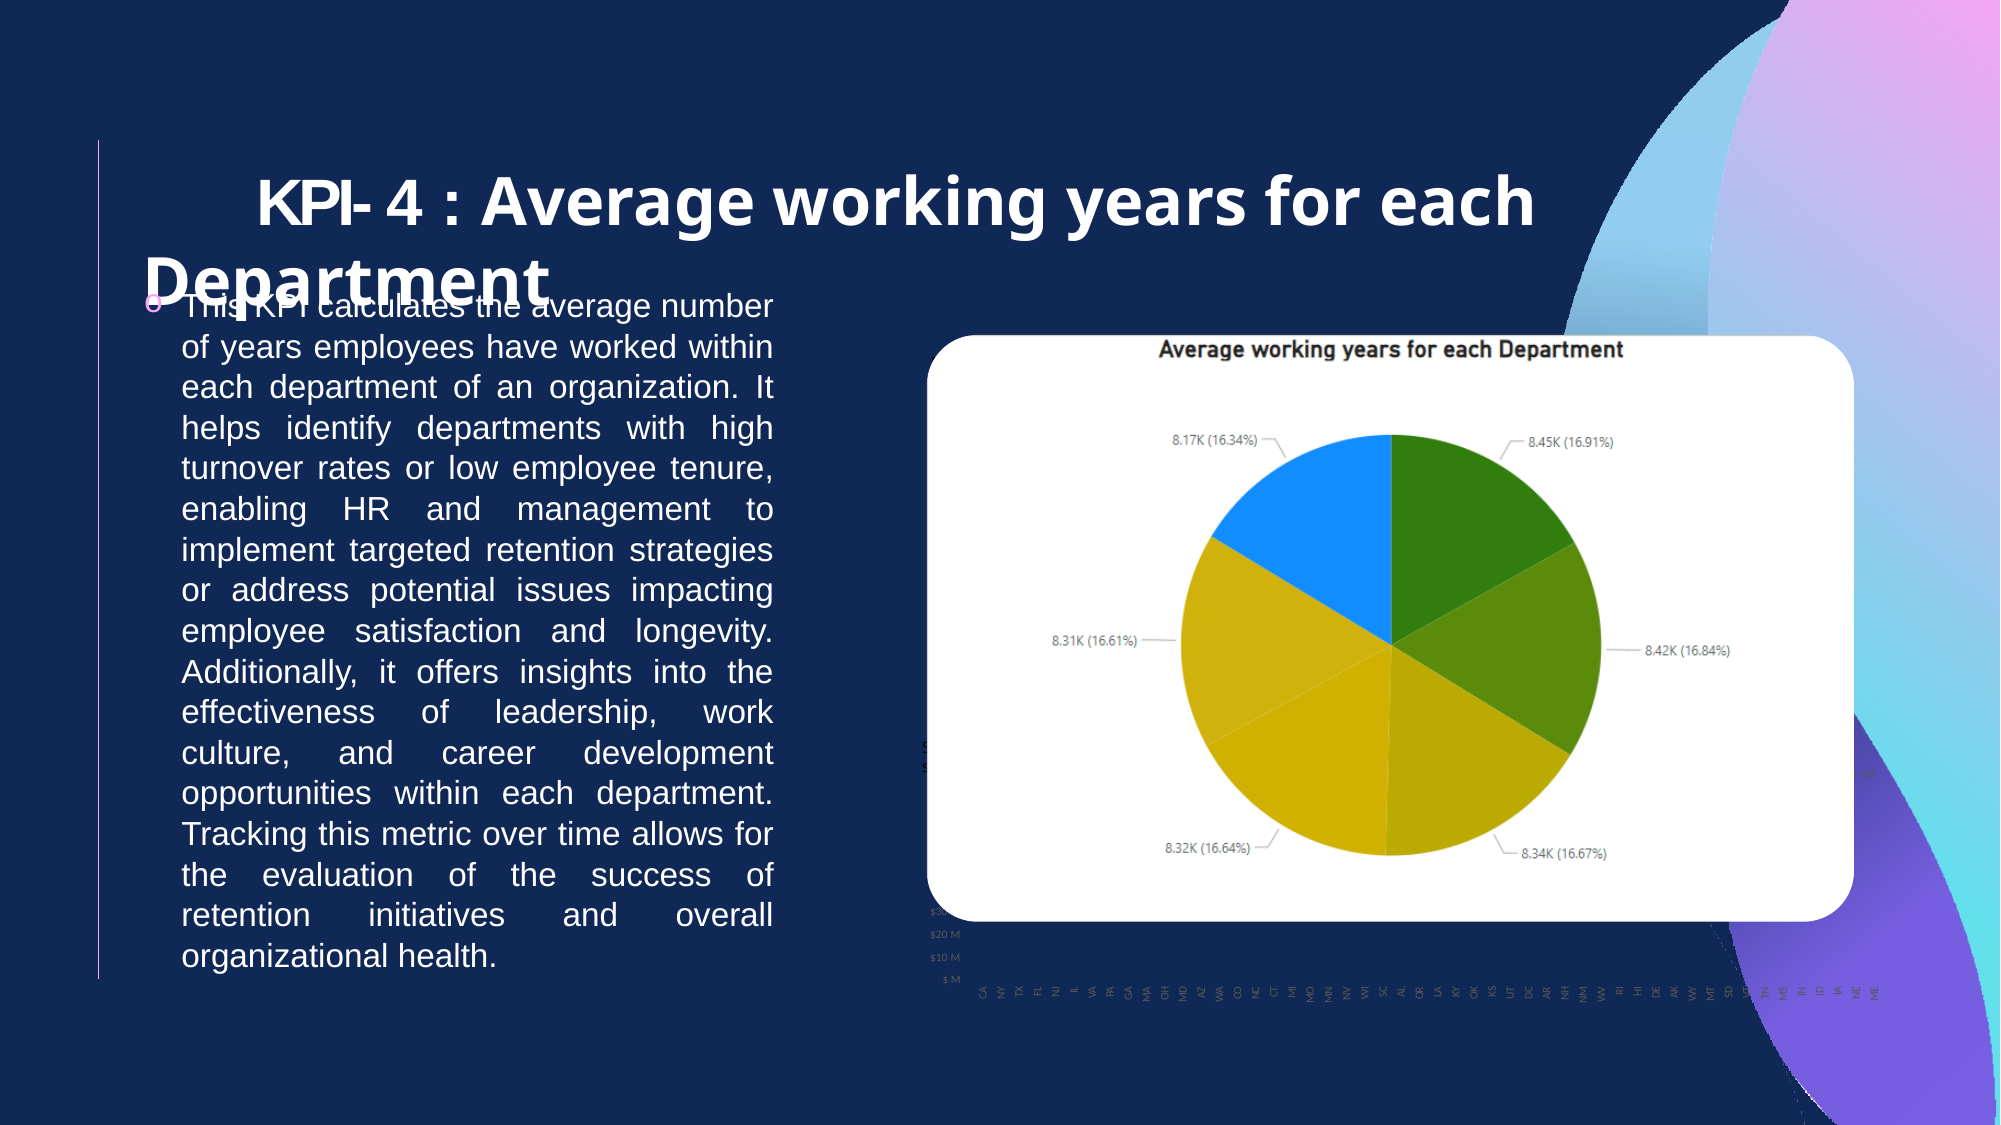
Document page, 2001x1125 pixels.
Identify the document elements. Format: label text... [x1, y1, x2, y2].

title KPI- 4 : Average working years for each Department [140, 47, 1539, 347]
picture [926, 334, 1855, 922]
text_box CA NY TX FL NJ IL VA PA GA MA OH MD AZ WA CO NC CT MI MO MN NV WI SC AL OR LA KY OK KS UT DC AR NH NM WV RI HI DE AK WY MT SD VT TN MS IN ID IA NE ME [975, 985, 1539, 1010]
text_box $60 M $50 M $40 M $30 M $20 M $10 M $ M [928, 929, 964, 987]
text_box This KPI calculates the average number of years employees have worked within each department of an organization. It helps identify departments with high turnover rates or low employee tenure, enabling HR and management to implement targeted retention strategies or address potential issues impacting employee satisfaction and longevity. Additionally, it offers insights into the effectiveness of leadership, work culture, and career development opportunities within each department. Tracking this metric over time allows for the evaluation of the success of retention initiatives and overall organizational health. [141, 276, 777, 975]
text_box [1544, 0, 2000, 1125]
